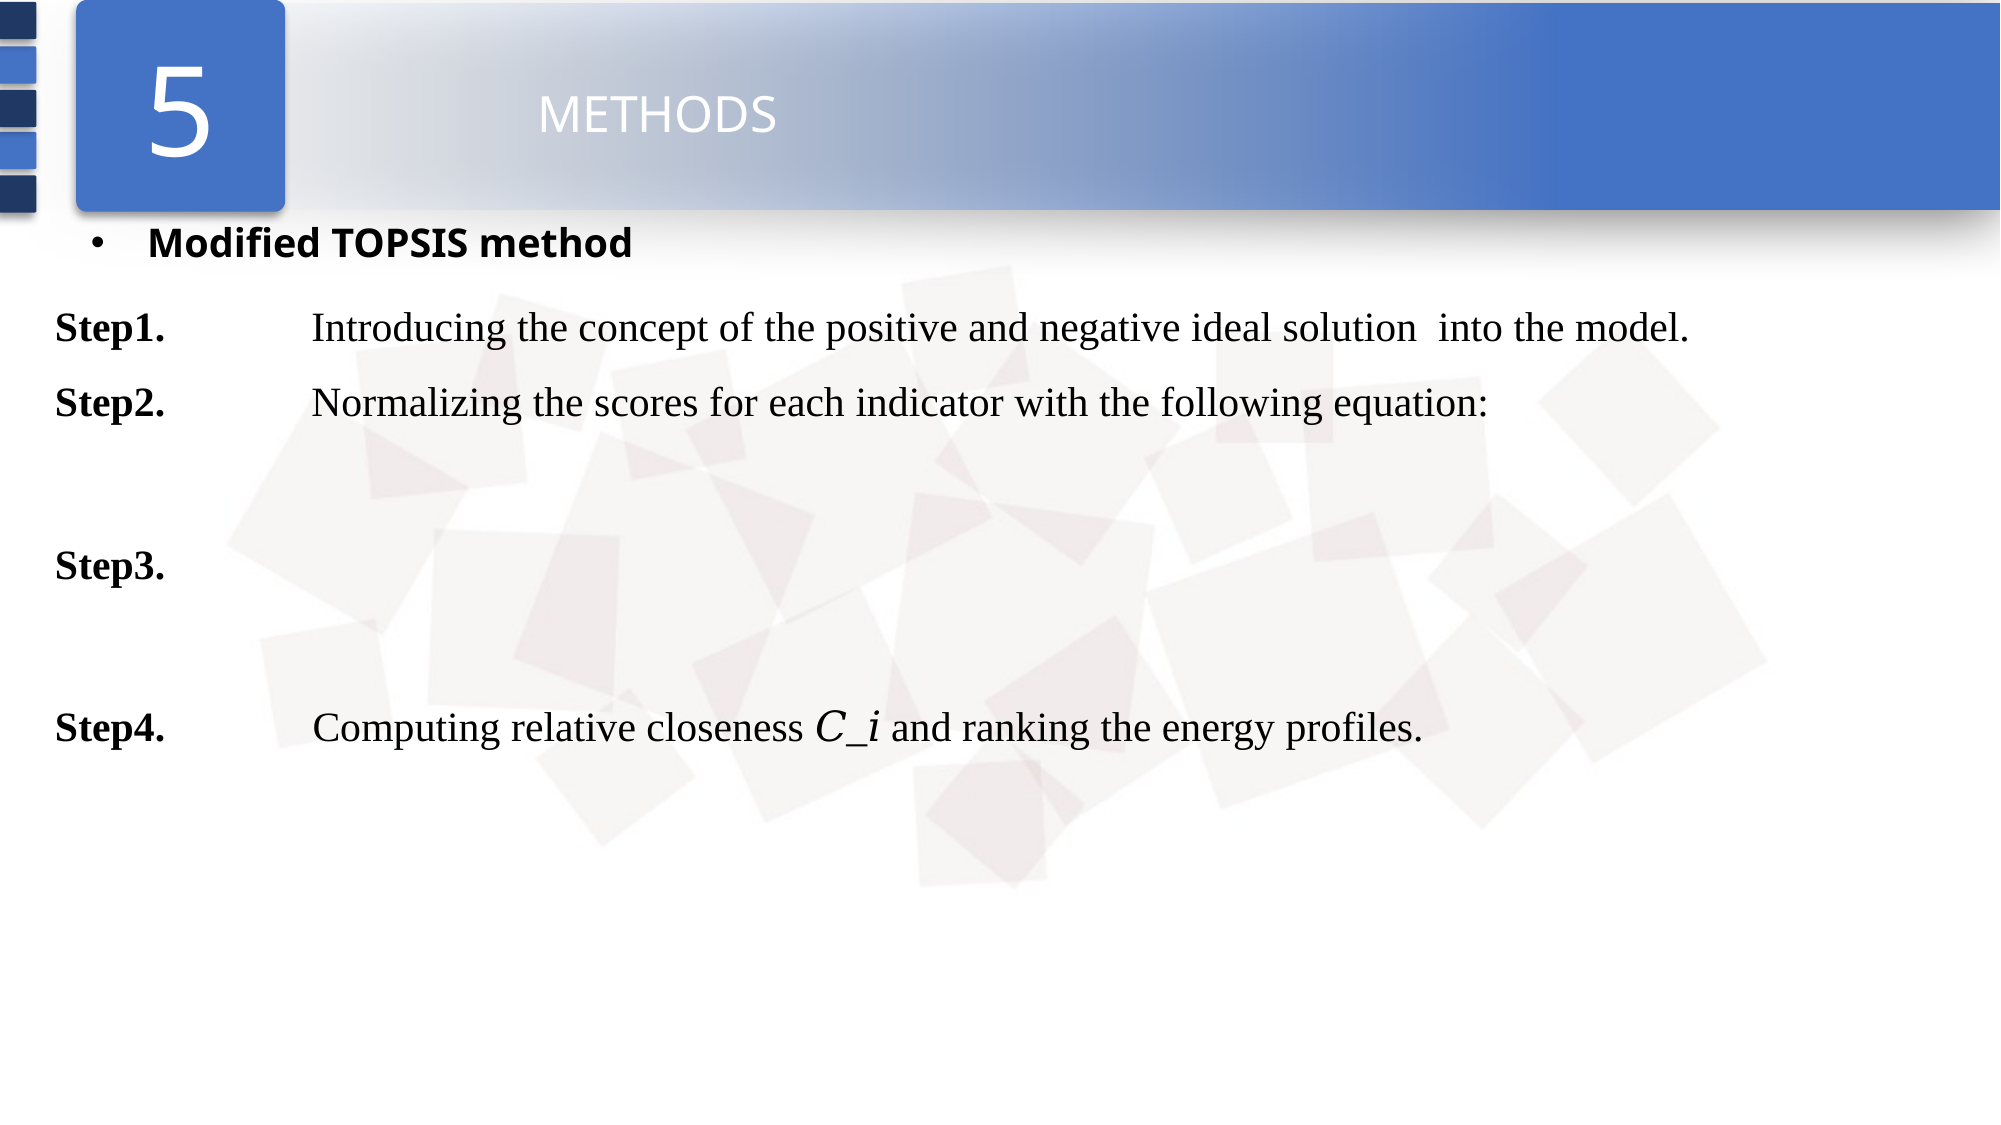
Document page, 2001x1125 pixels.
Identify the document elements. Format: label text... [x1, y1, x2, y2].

text_box Modified TOPSIS method [76, 213, 733, 274]
picture [0, 0, 2001, 1125]
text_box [0, 0, 2000, 213]
